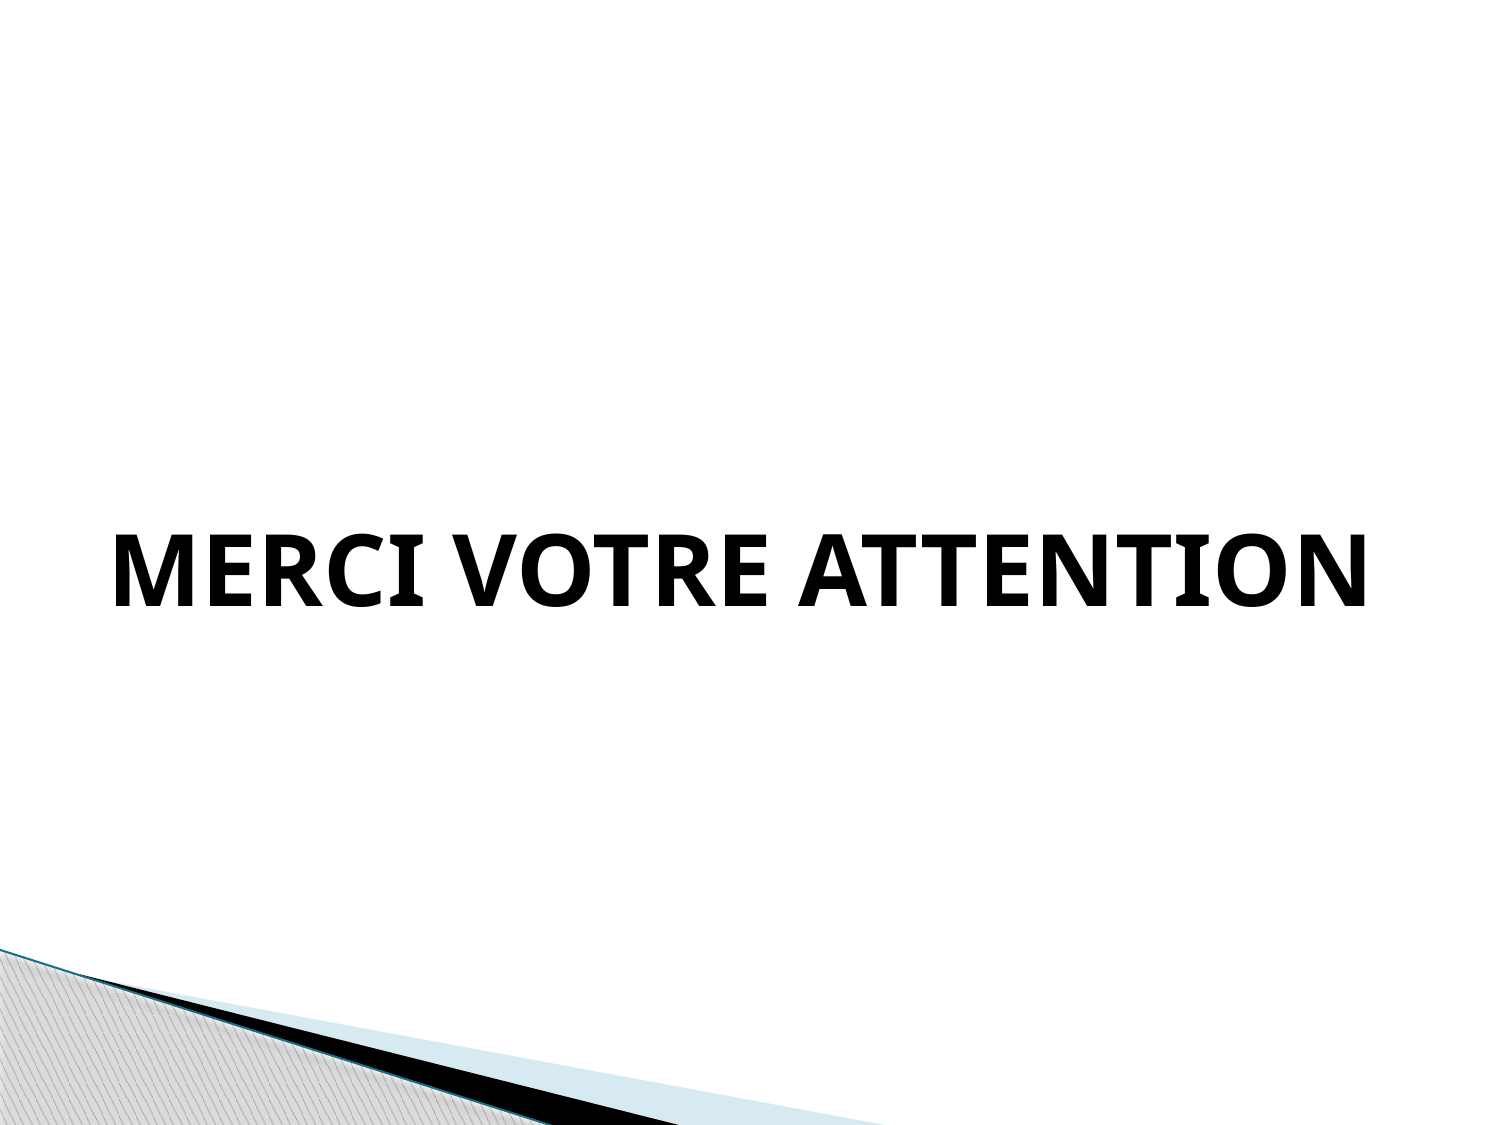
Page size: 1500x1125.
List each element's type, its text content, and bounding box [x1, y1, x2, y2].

list MERCI VOTRE ATTENTION [75, 243, 1425, 986]
